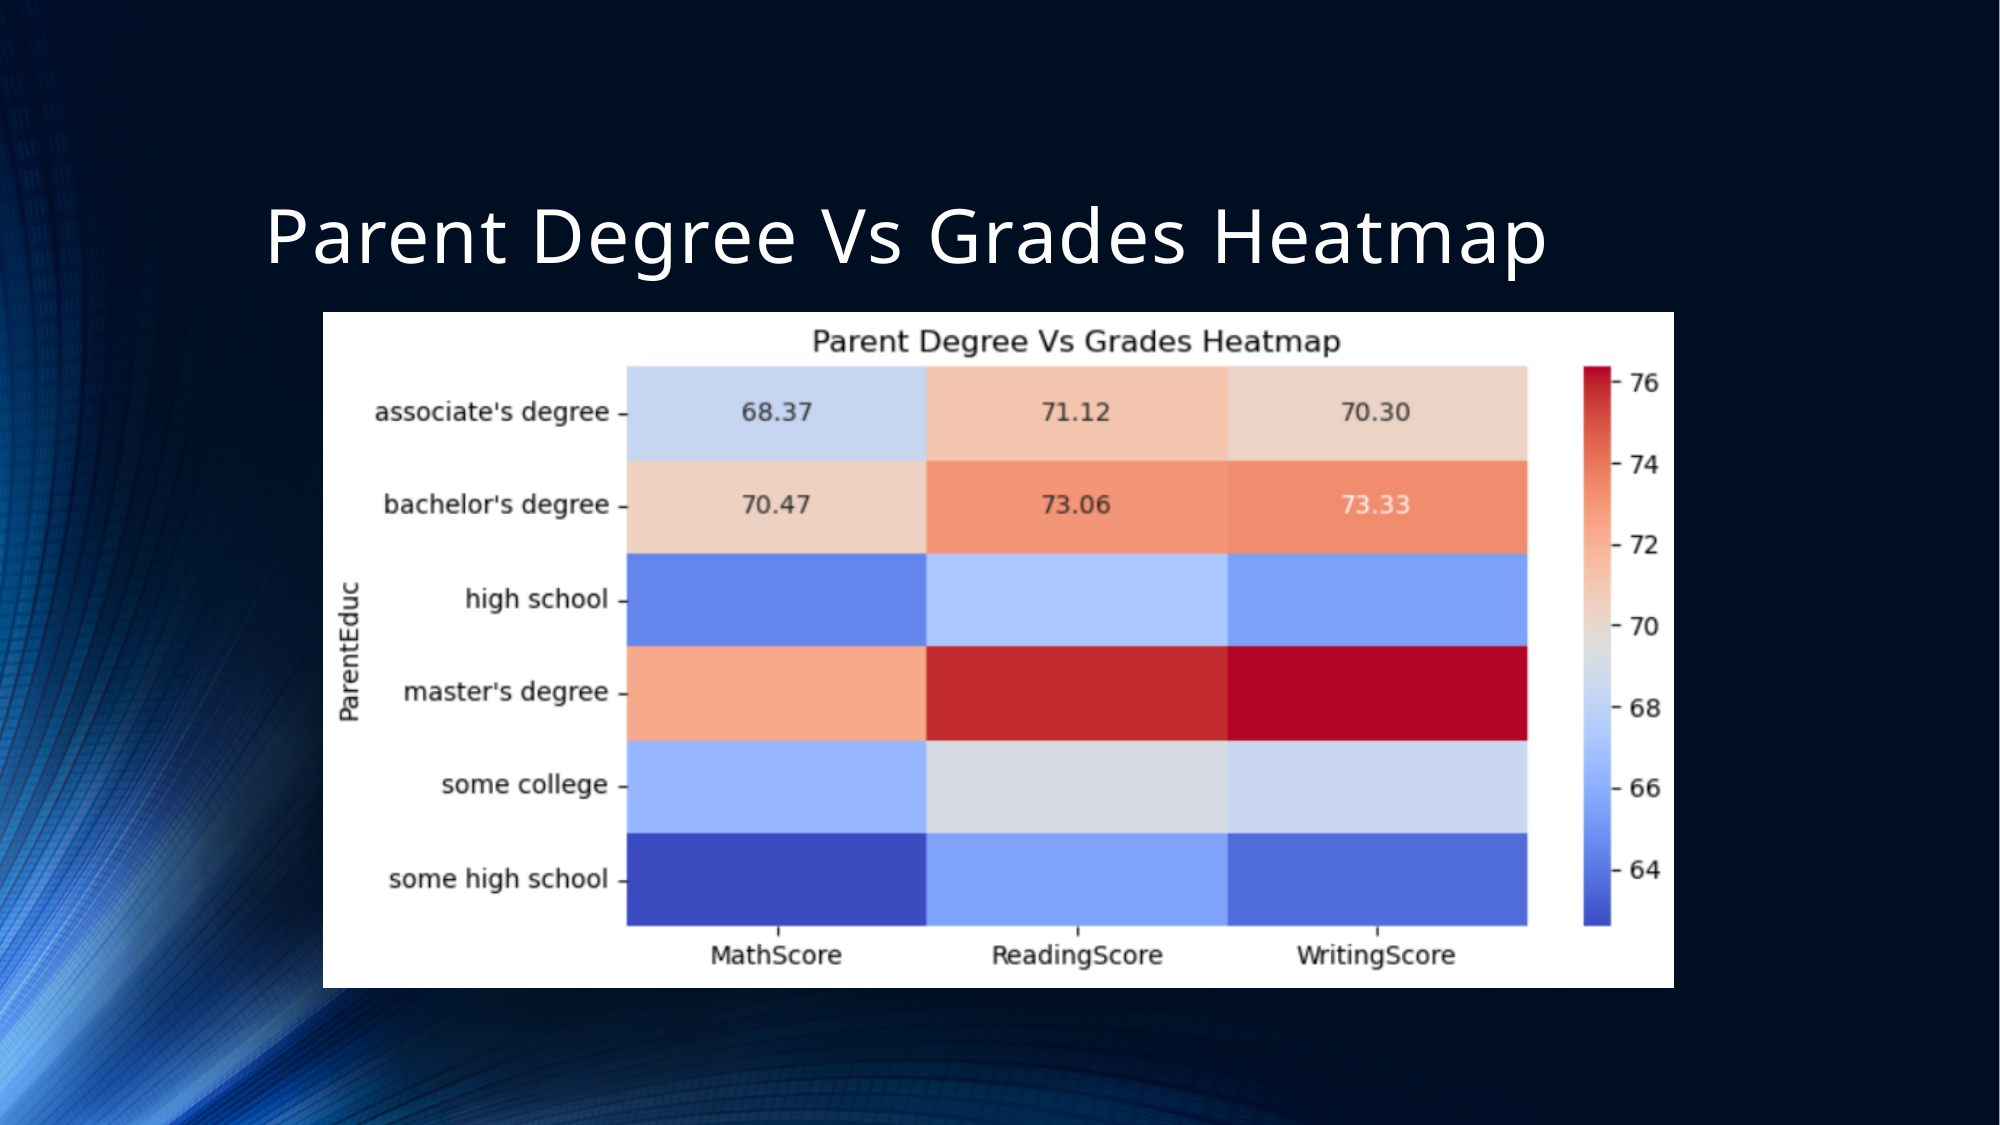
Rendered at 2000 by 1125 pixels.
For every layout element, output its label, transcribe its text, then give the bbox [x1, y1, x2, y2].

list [323, 312, 1674, 988]
title Parent Degree Vs Grades Heatmap [249, 62, 1750, 288]
picture [0, 0, 2000, 1125]
